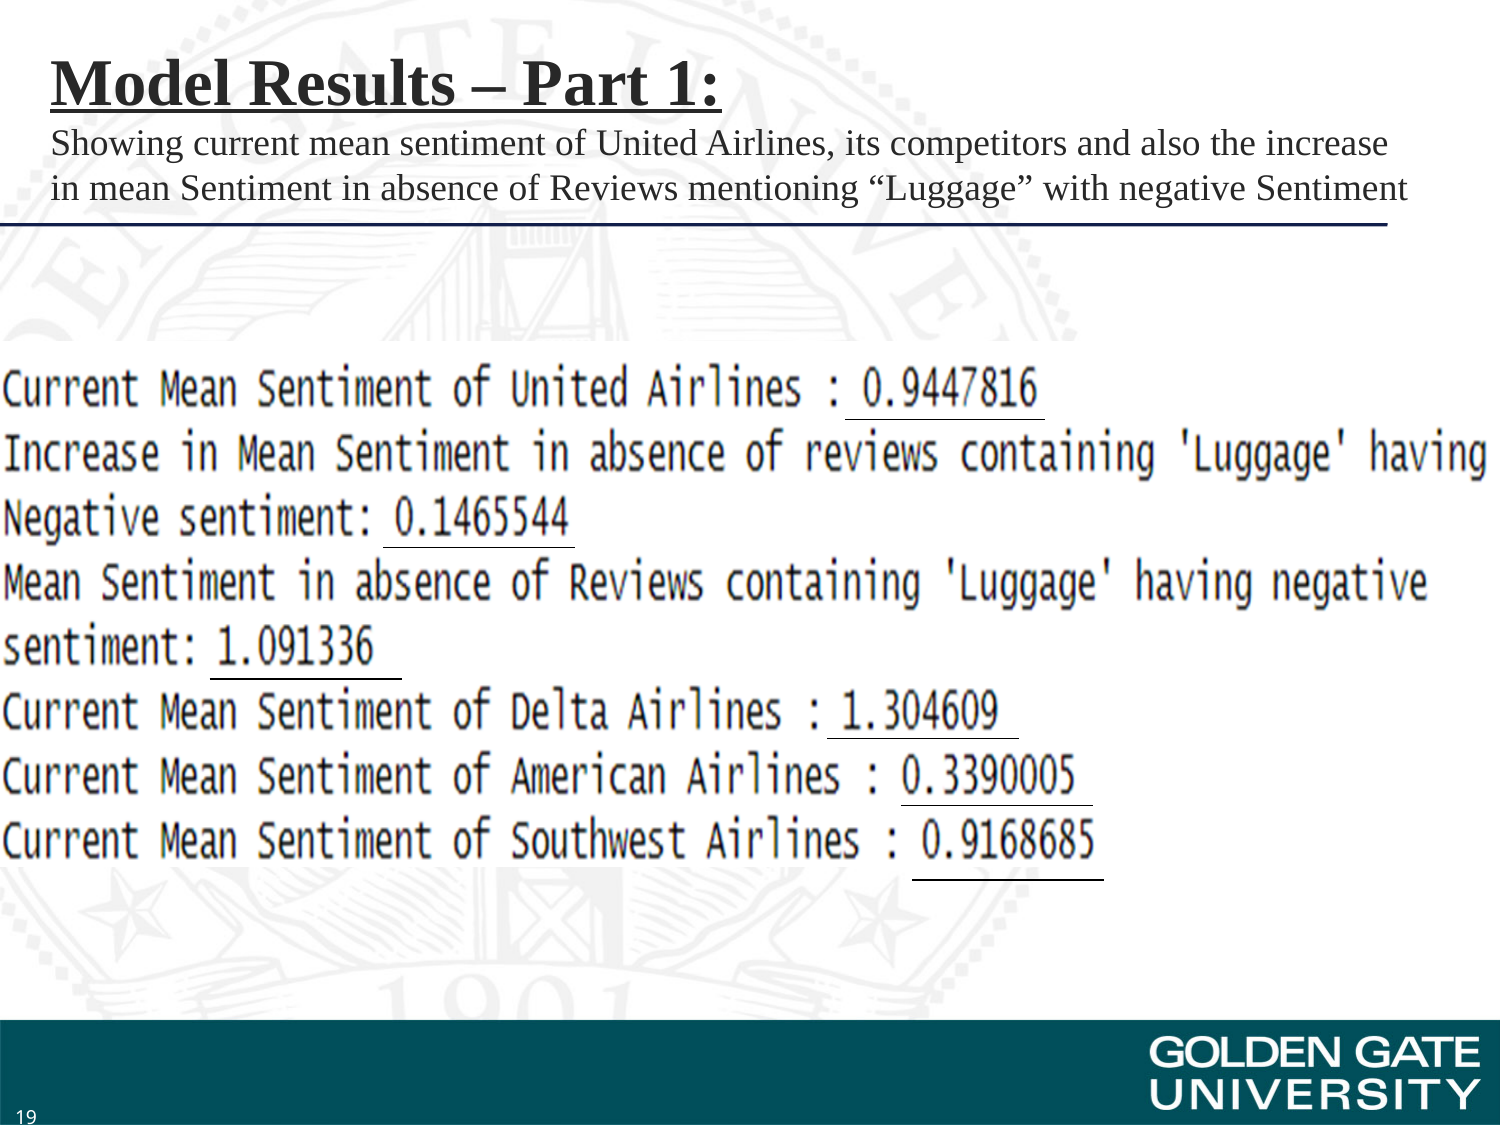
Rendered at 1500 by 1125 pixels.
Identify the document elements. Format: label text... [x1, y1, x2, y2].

picture [0, 0, 1500, 1125]
slide_number 19 [0, 1074, 153, 1125]
title Model Results – Part 1: Showing current mean sentiment of United Airlines, its competitors and also the increase in mean Sentiment in absence of Reviews mentioning “Luggage” with negative Sentiment [35, 21, 1433, 225]
